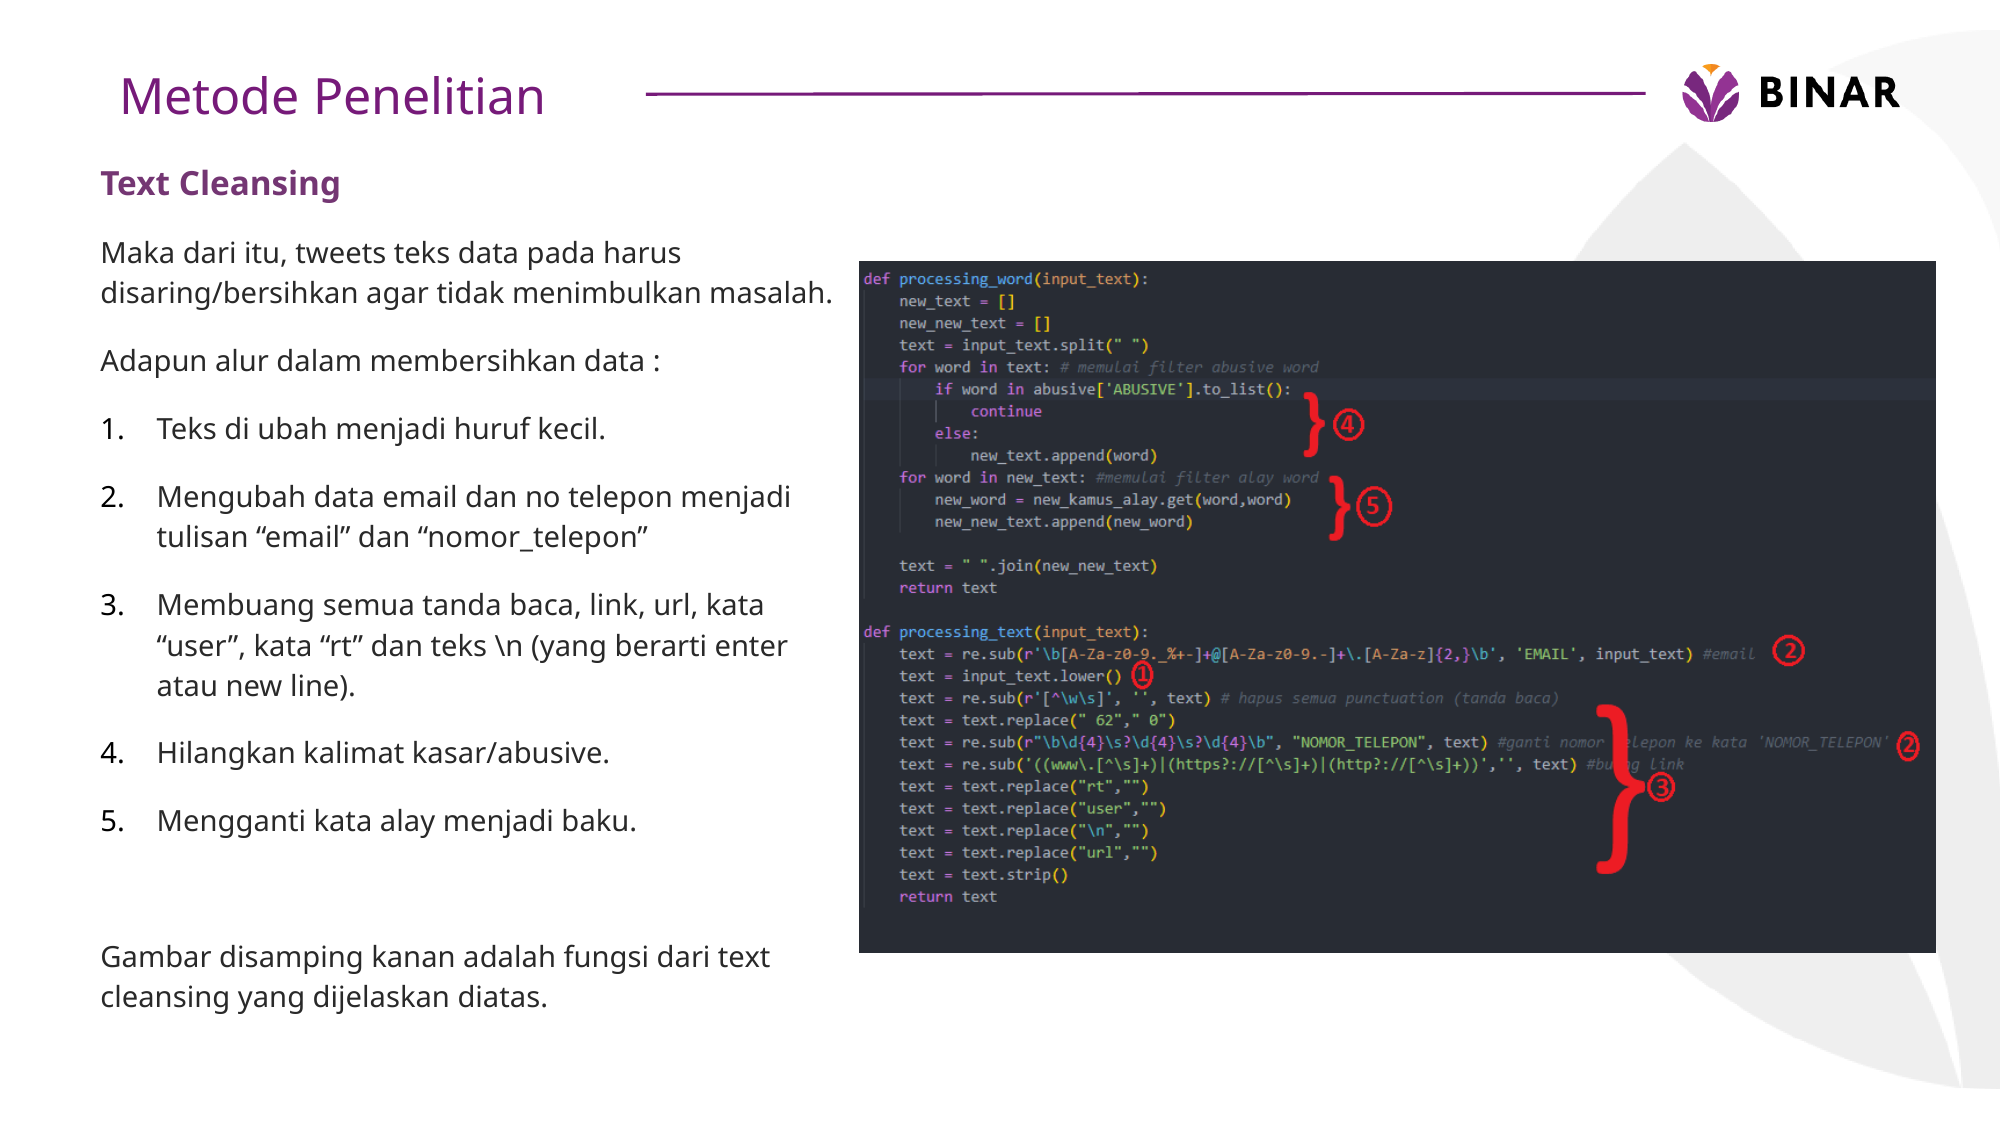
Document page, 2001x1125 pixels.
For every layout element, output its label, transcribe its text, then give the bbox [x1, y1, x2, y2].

text_box Text Cleansing Maka dari itu, tweets teks data pada harus disaring/bersihkan agar tidak menimbulkan masalah. Adapun alur dalam membersihkan data : Teks di ubah menjadi huruf kecil. Mengubah data email dan no telepon menjadi tulisan “email” dan “nomor_telepon” Membuang semua tanda baca, link, url, kata “user”, kata “rt” dan teks \n (yang berarti enter atau new line). Hilangkan kalimat kasar/abusive. Mengganti kata alay menjadi baku. Gambar disamping kanan adalah fungsi dari text cleansing yang dijelaskan diatas. [80, 122, 860, 1048]
text_box Metode Penelitian [99, 31, 646, 122]
picture [859, 30, 2000, 1089]
